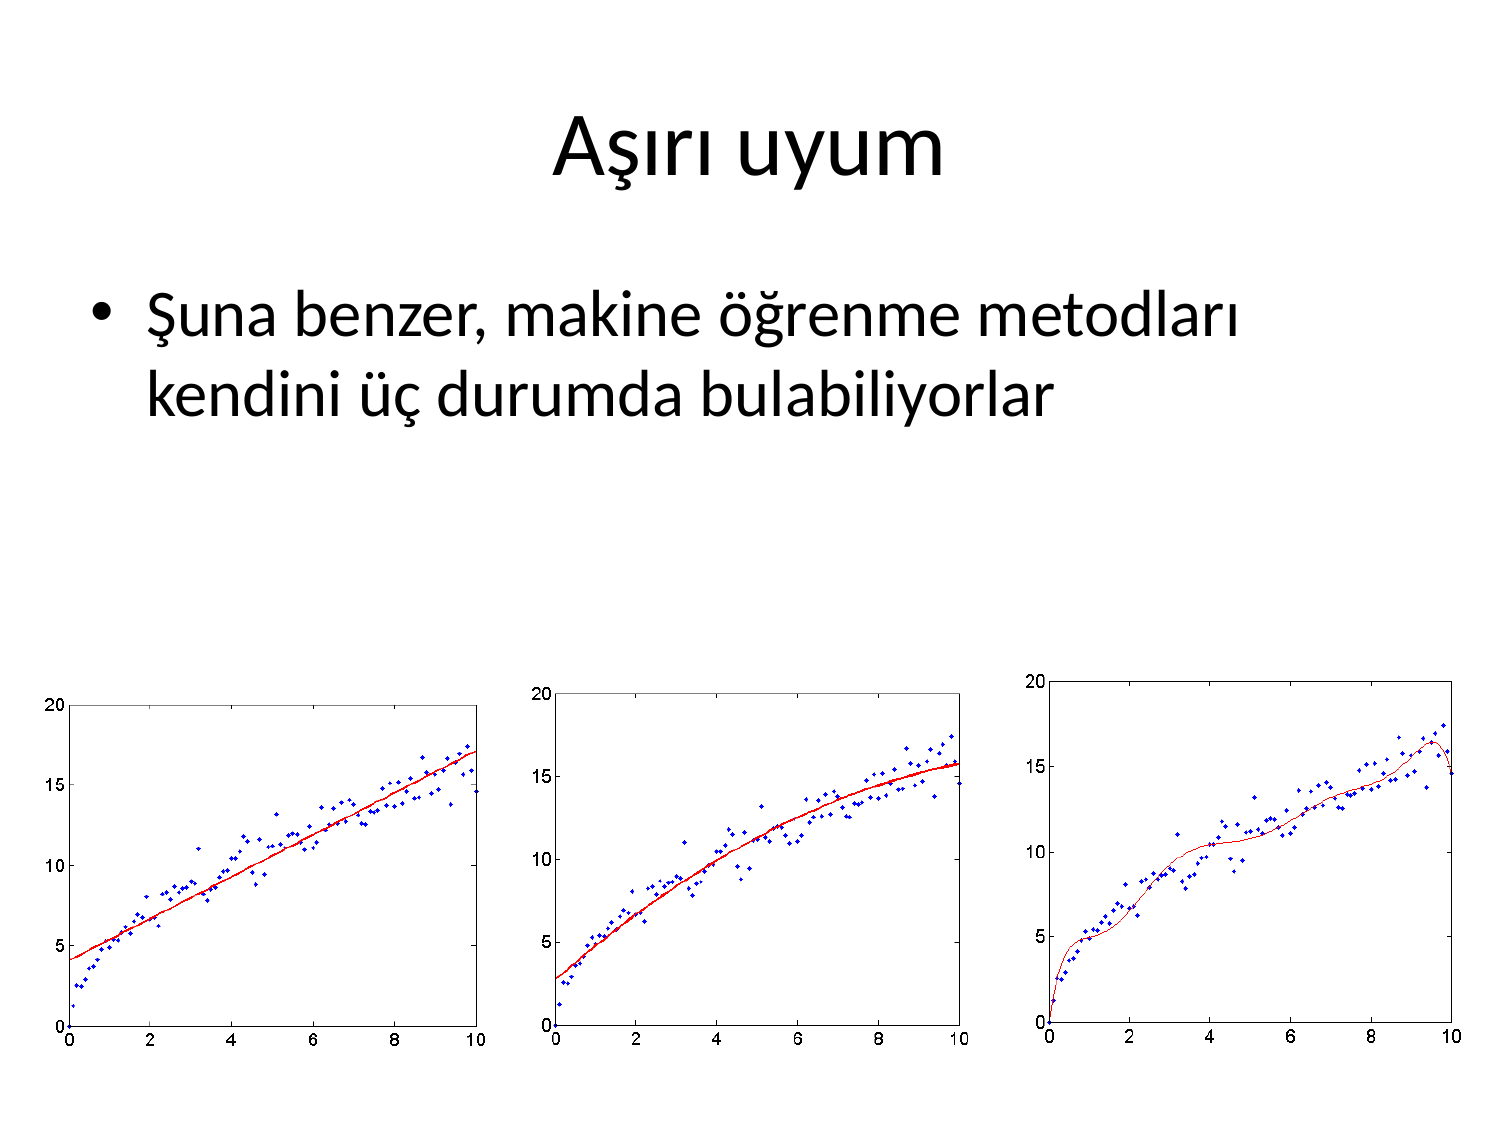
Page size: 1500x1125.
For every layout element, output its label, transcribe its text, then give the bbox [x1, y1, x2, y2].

list Şuna benzer, makine öğrenme metodları kendini üç durumda bulabiliyorlar [75, 262, 1425, 673]
picture [0, 649, 1500, 1069]
title Aşırı uyum [75, 45, 1425, 233]
